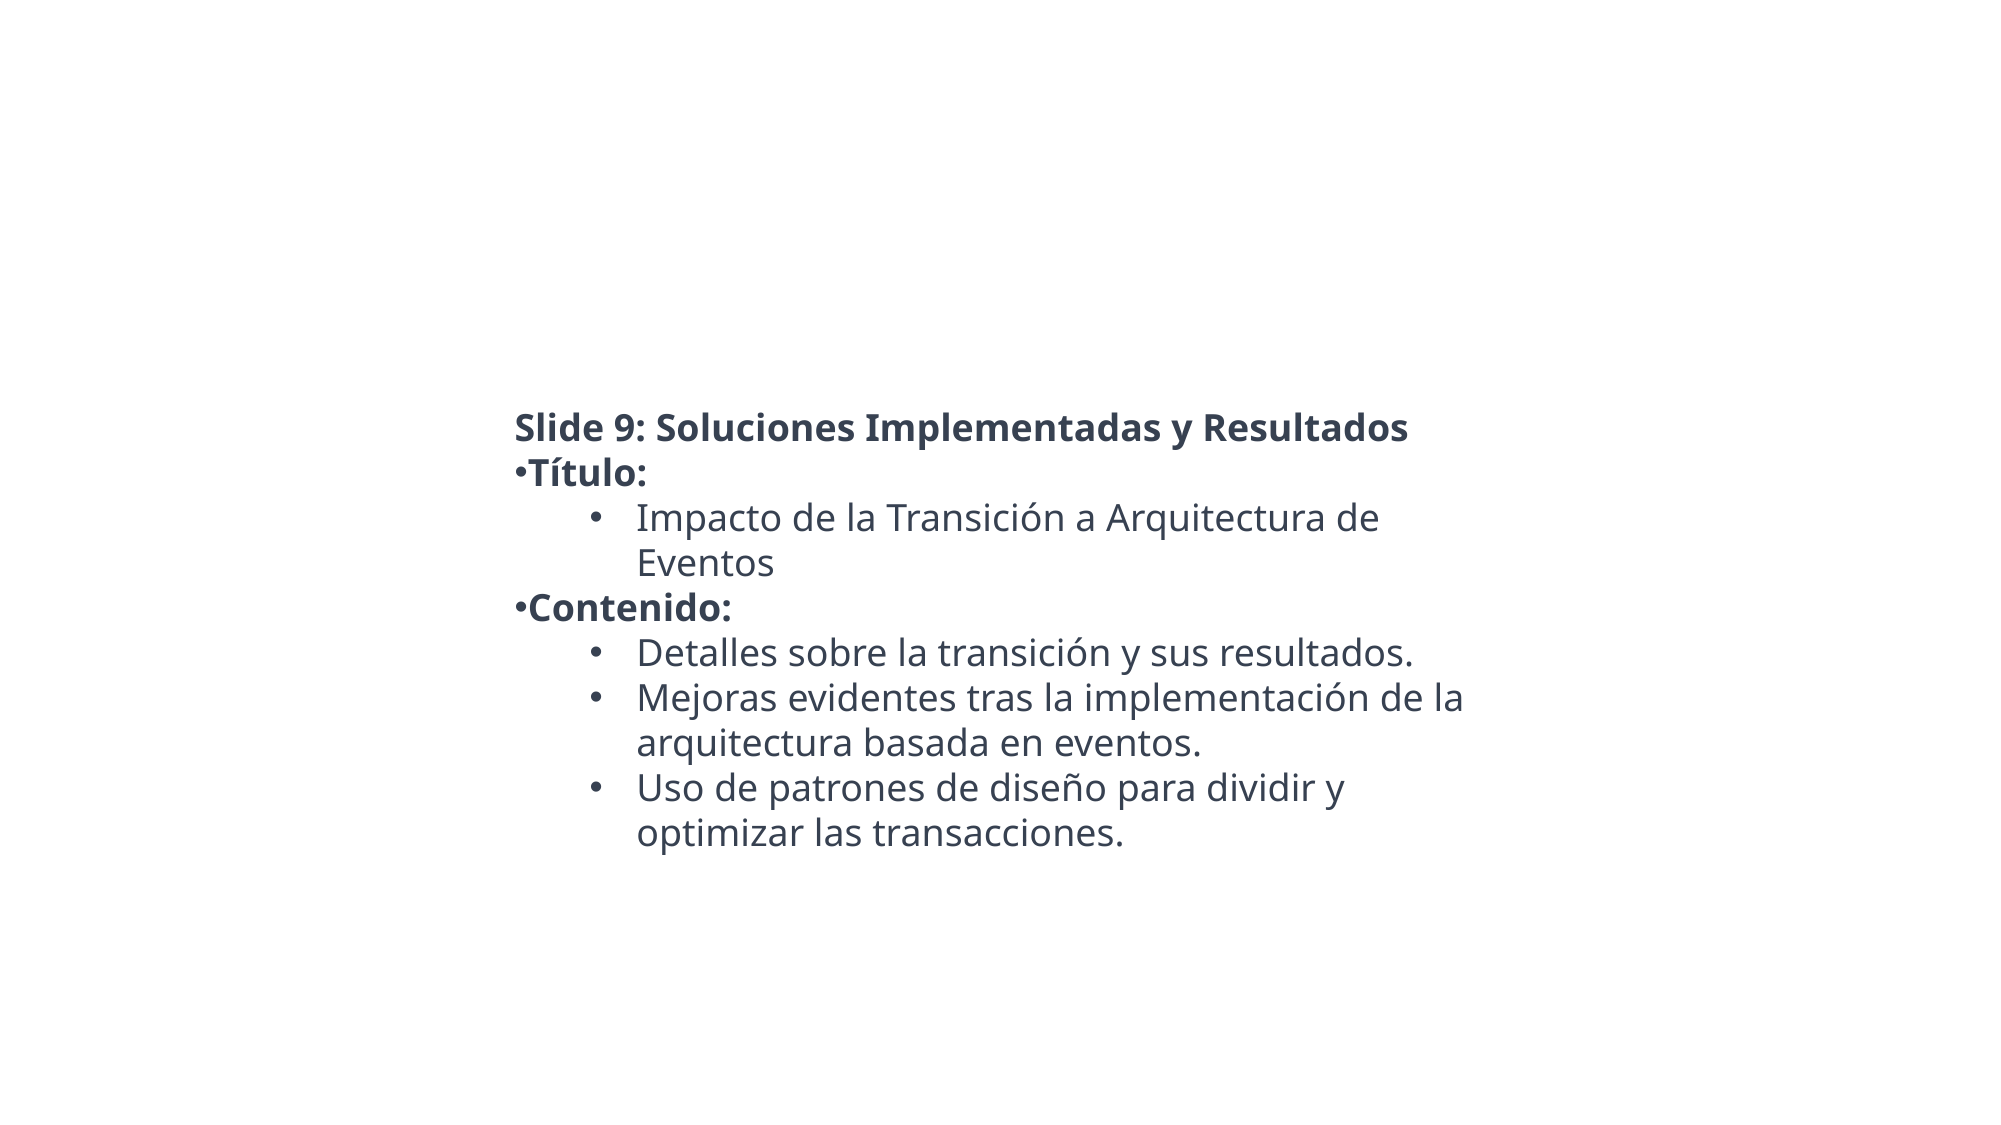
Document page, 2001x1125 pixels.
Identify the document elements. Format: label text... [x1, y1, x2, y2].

text_box Slide 9: Soluciones Implementadas y Resultados Título: Impacto de la Transición a Arquitectura de Eventos Contenido: Detalles sobre la transición y sus resultados. Mejoras evidentes tras la implementación de la arquitectura basada en eventos. Uso de patrones de diseño para dividir y optimizar las transacciones. [499, 396, 1500, 906]
